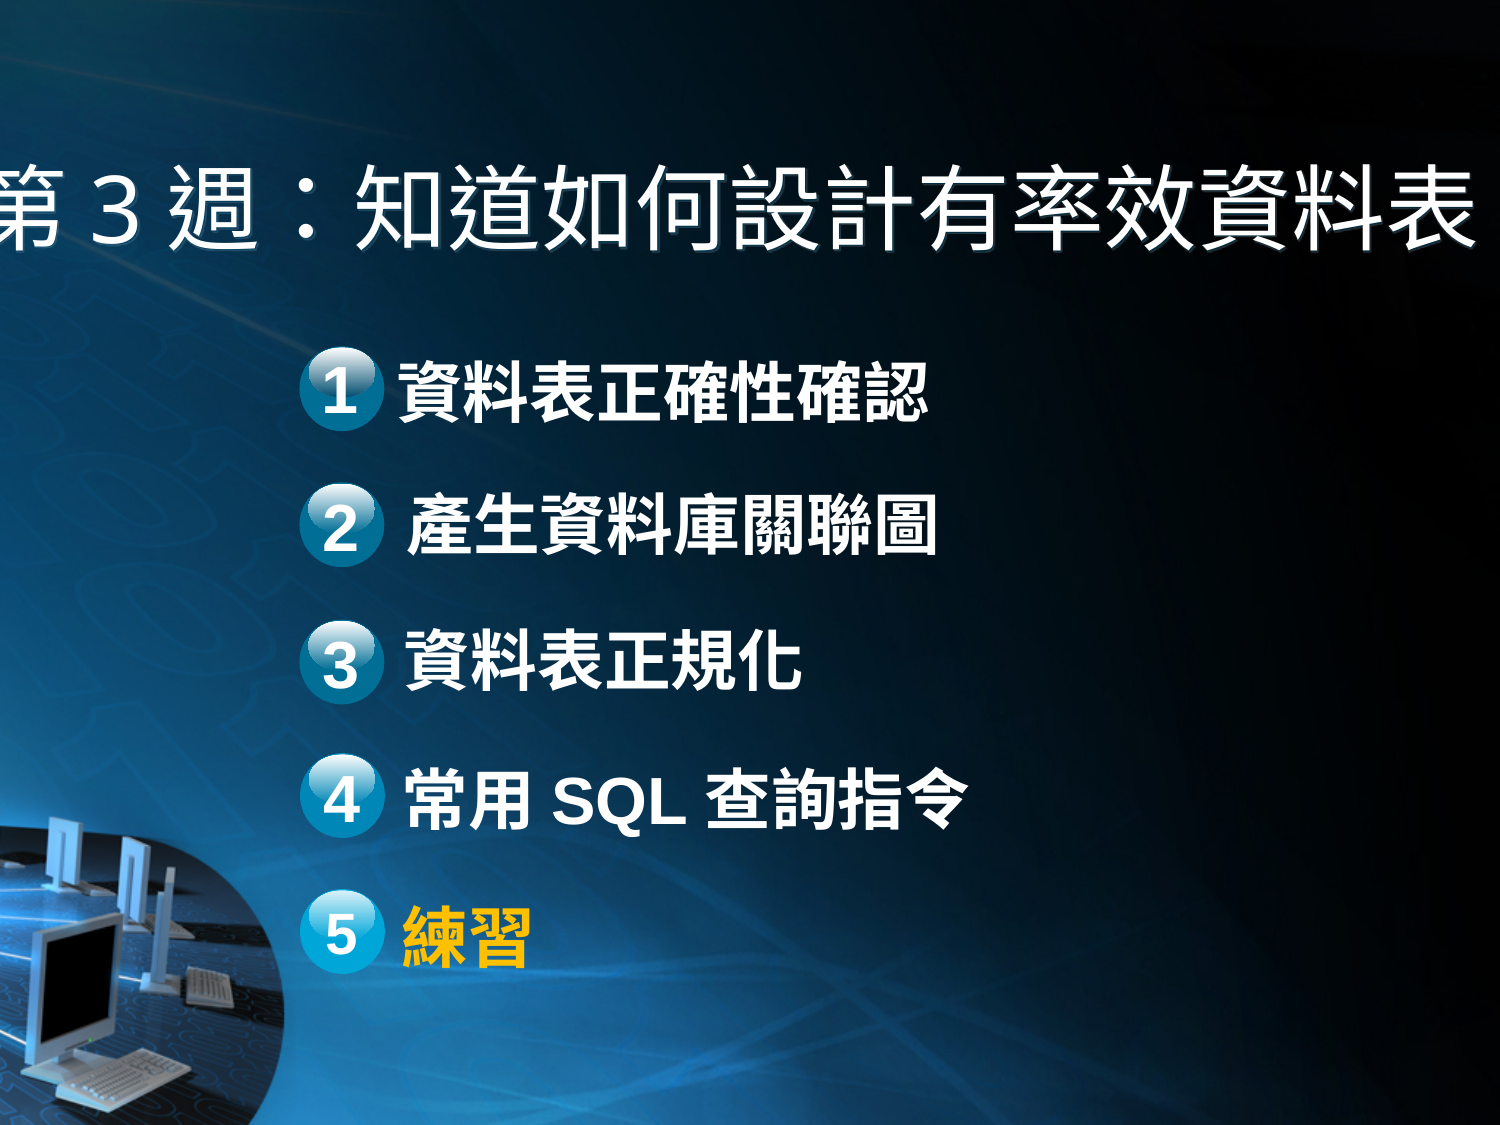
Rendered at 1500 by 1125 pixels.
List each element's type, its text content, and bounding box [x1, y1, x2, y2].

text_box 1 [289, 338, 381, 435]
text_box 2 [290, 477, 389, 573]
picture [0, 0, 1500, 1125]
text_box 產生資料庫關聯圖 [386, 470, 1187, 575]
text_box 資料表正確性確認 [381, 339, 1182, 443]
text_box 5 [291, 883, 388, 980]
text_box 常用SQL查詢指令 [385, 745, 1179, 850]
text_box 第3週：知道如何設計有率效資料表! [50, 149, 1451, 263]
text_box 資料表正規化 [386, 606, 1185, 711]
text_box 練習 [381, 883, 1211, 988]
text_box 4 [291, 747, 393, 844]
text_box 3 [290, 614, 393, 710]
